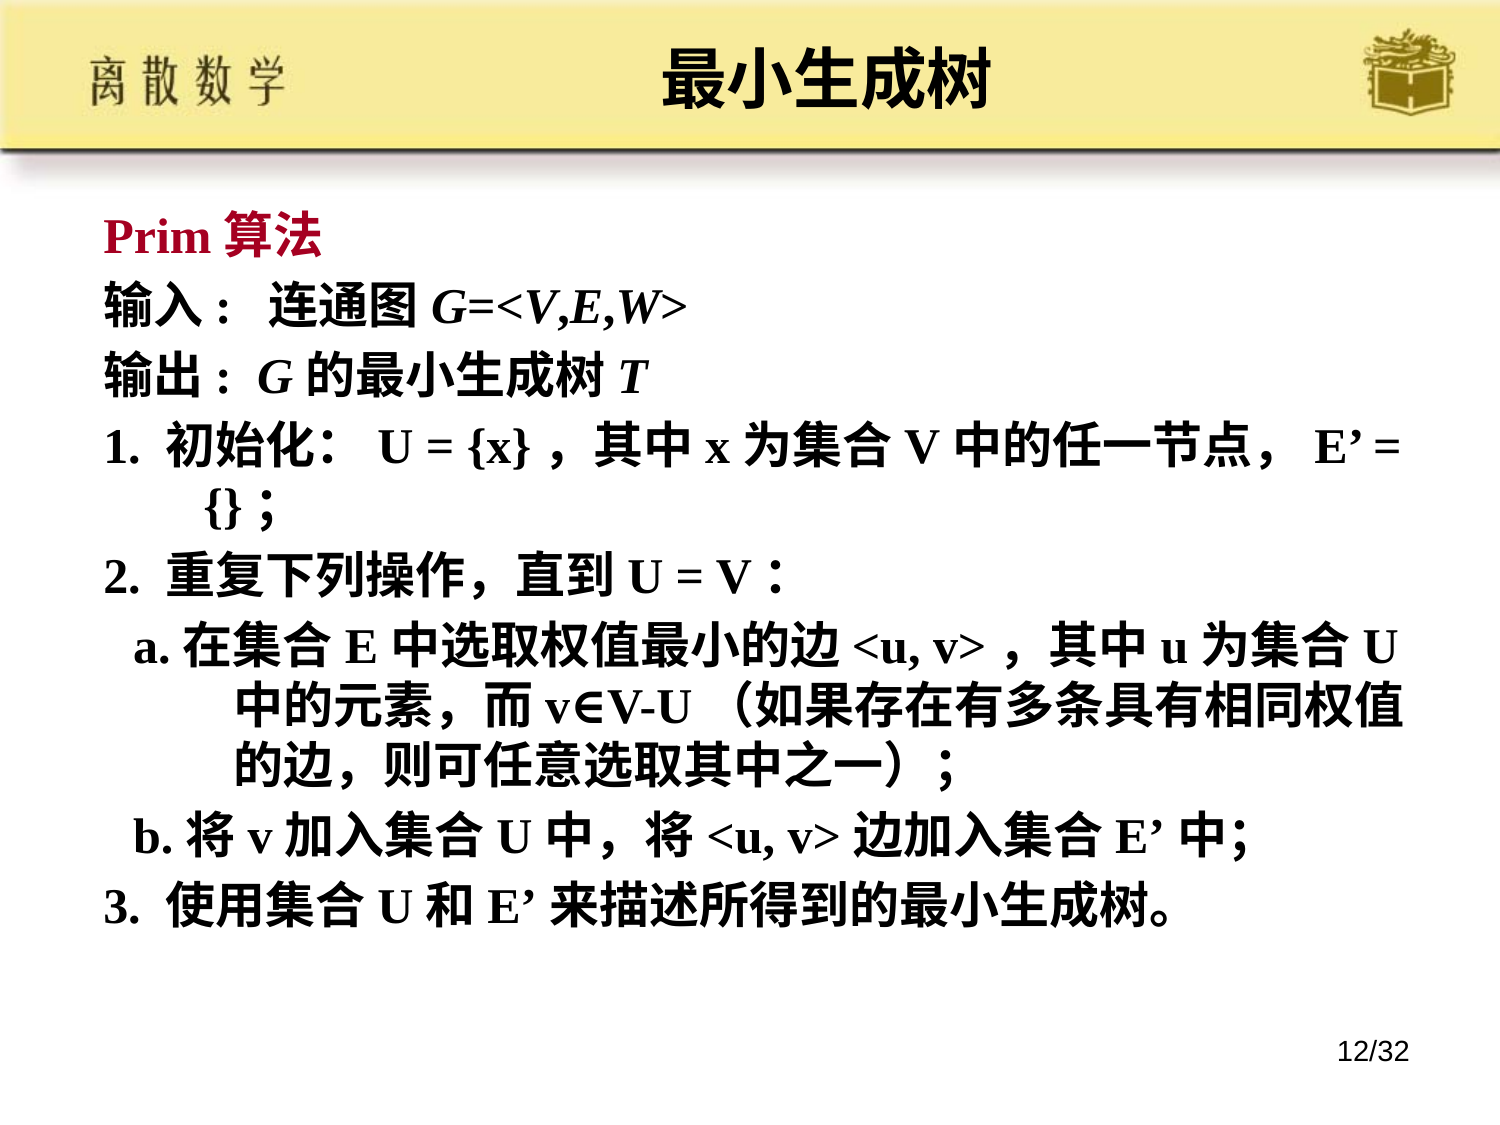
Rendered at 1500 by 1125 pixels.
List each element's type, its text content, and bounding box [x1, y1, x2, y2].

title 最小生成树 [324, 42, 1329, 112]
text_box Prim算法 输入: 连通图G=<V,E,W> 输出: G的最小生成树T 1. 初始化：U = {x}，其中x为集合V中的任一节点，E’ = {}； 2. 重复下列操作，直到U = V： a.在集合E中选取权值最小的边<u, v>，其中u为集合U中的元素，而v∈V-U（如果存在有多条具有相同权值的边，则可任意选取其中之一）； b.将v加入集合U中，将<u, v>边加入集合E’中； 3. 使用集合U和E’来描述所得到的最小生成树。 [88, 195, 1447, 940]
picture [0, 0, 1500, 1125]
slide_number 12/32 [1074, 1024, 1426, 1103]
